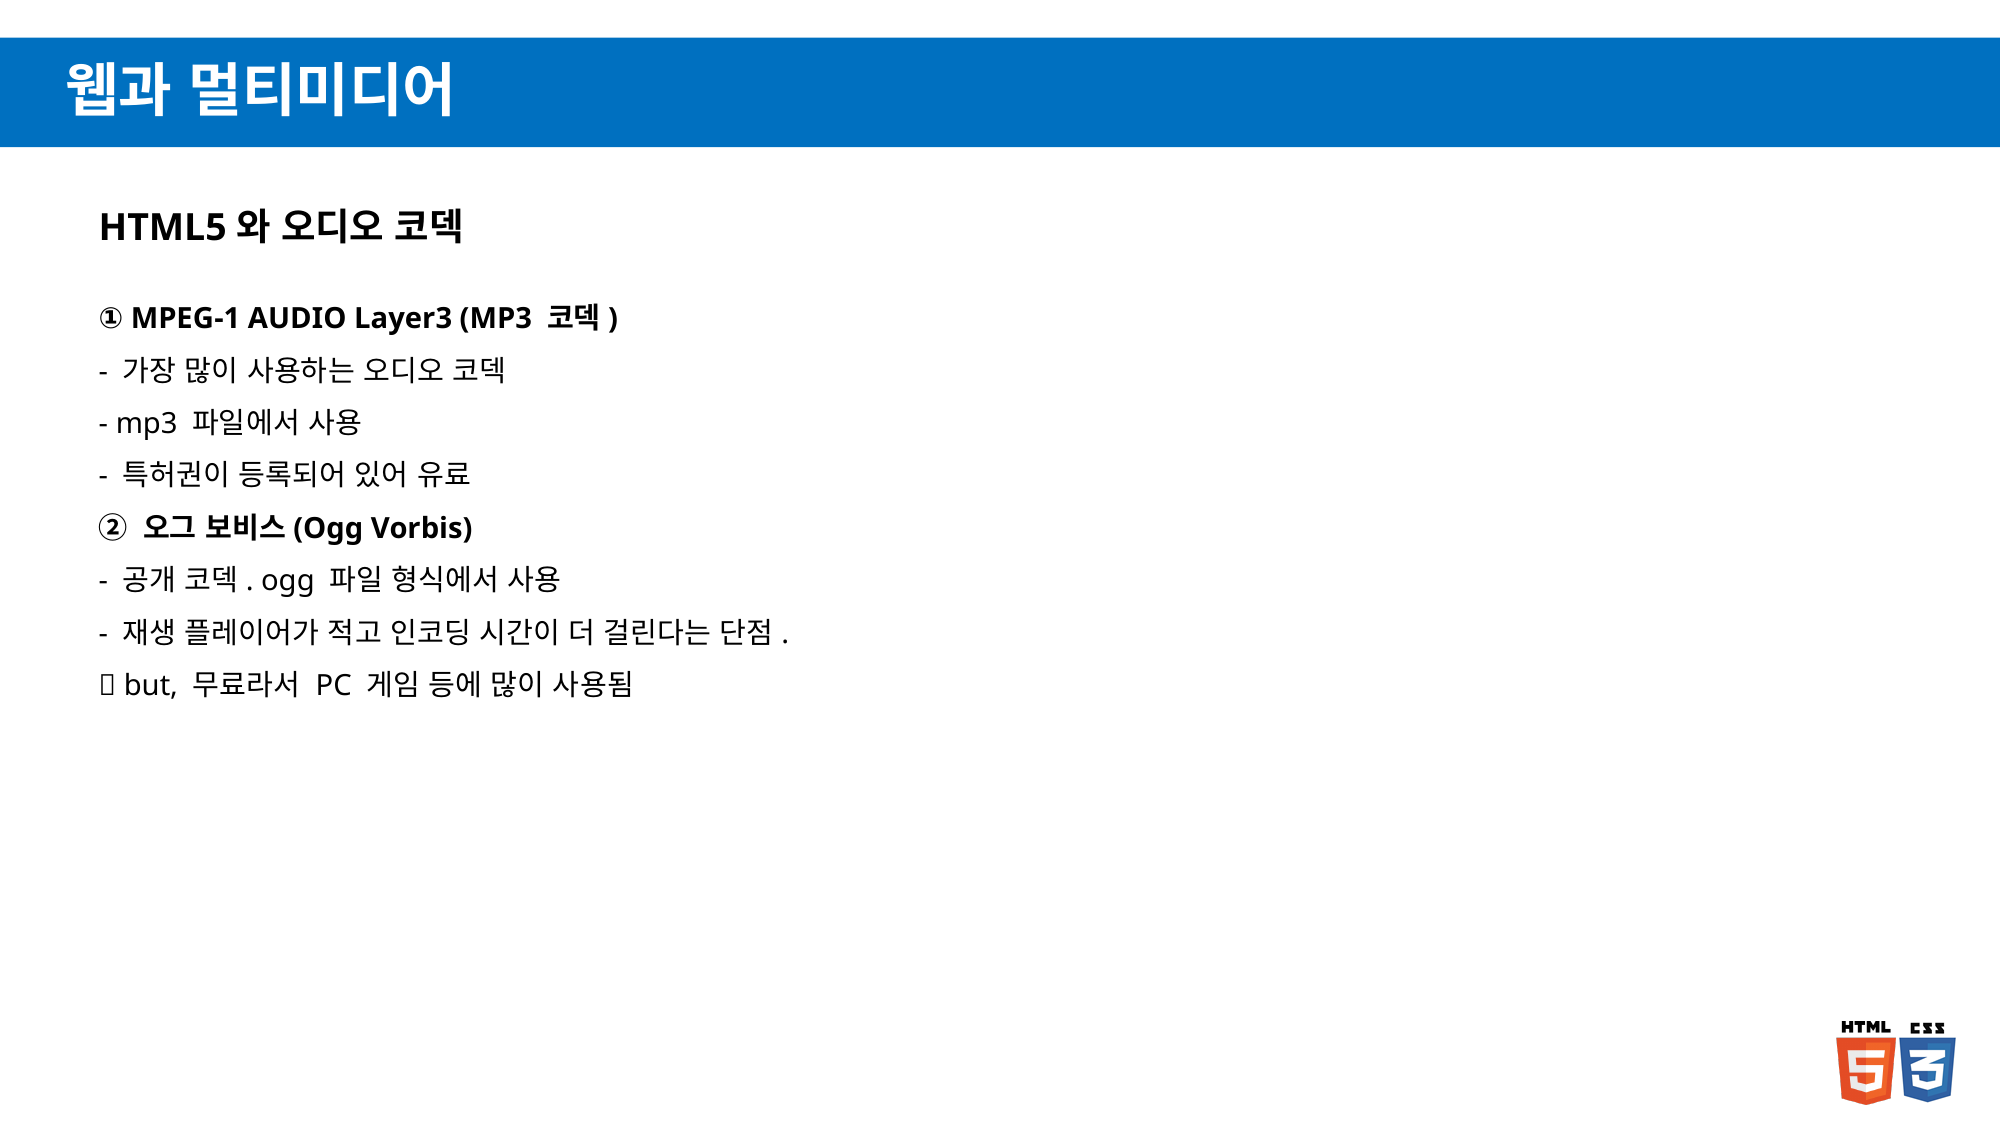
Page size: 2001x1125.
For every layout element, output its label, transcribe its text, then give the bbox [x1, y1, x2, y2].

text_box HTML5와 오디오 코덱 [83, 195, 578, 256]
picture [1824, 1019, 1959, 1105]
title 웹과 멀티미디어 [50, 37, 1542, 148]
text_box ① MPEG-1 AUDIO Layer3 (MP3 코덱) - 가장 많이 사용하는 오디오 코덱 - mp3 파일에서 사용 - 특허권이 등록되어 있어 유료 ② 오그 보비스(Ogg Vorbis) - 공개 코덱. ogg 파일 형식에서 사용 - 재생 플레이어가 적고 인코딩 시간이 더 걸린다는 단점.  but, 무료라서 PC 게임 등에 많이 사용됨 [83, 274, 947, 709]
